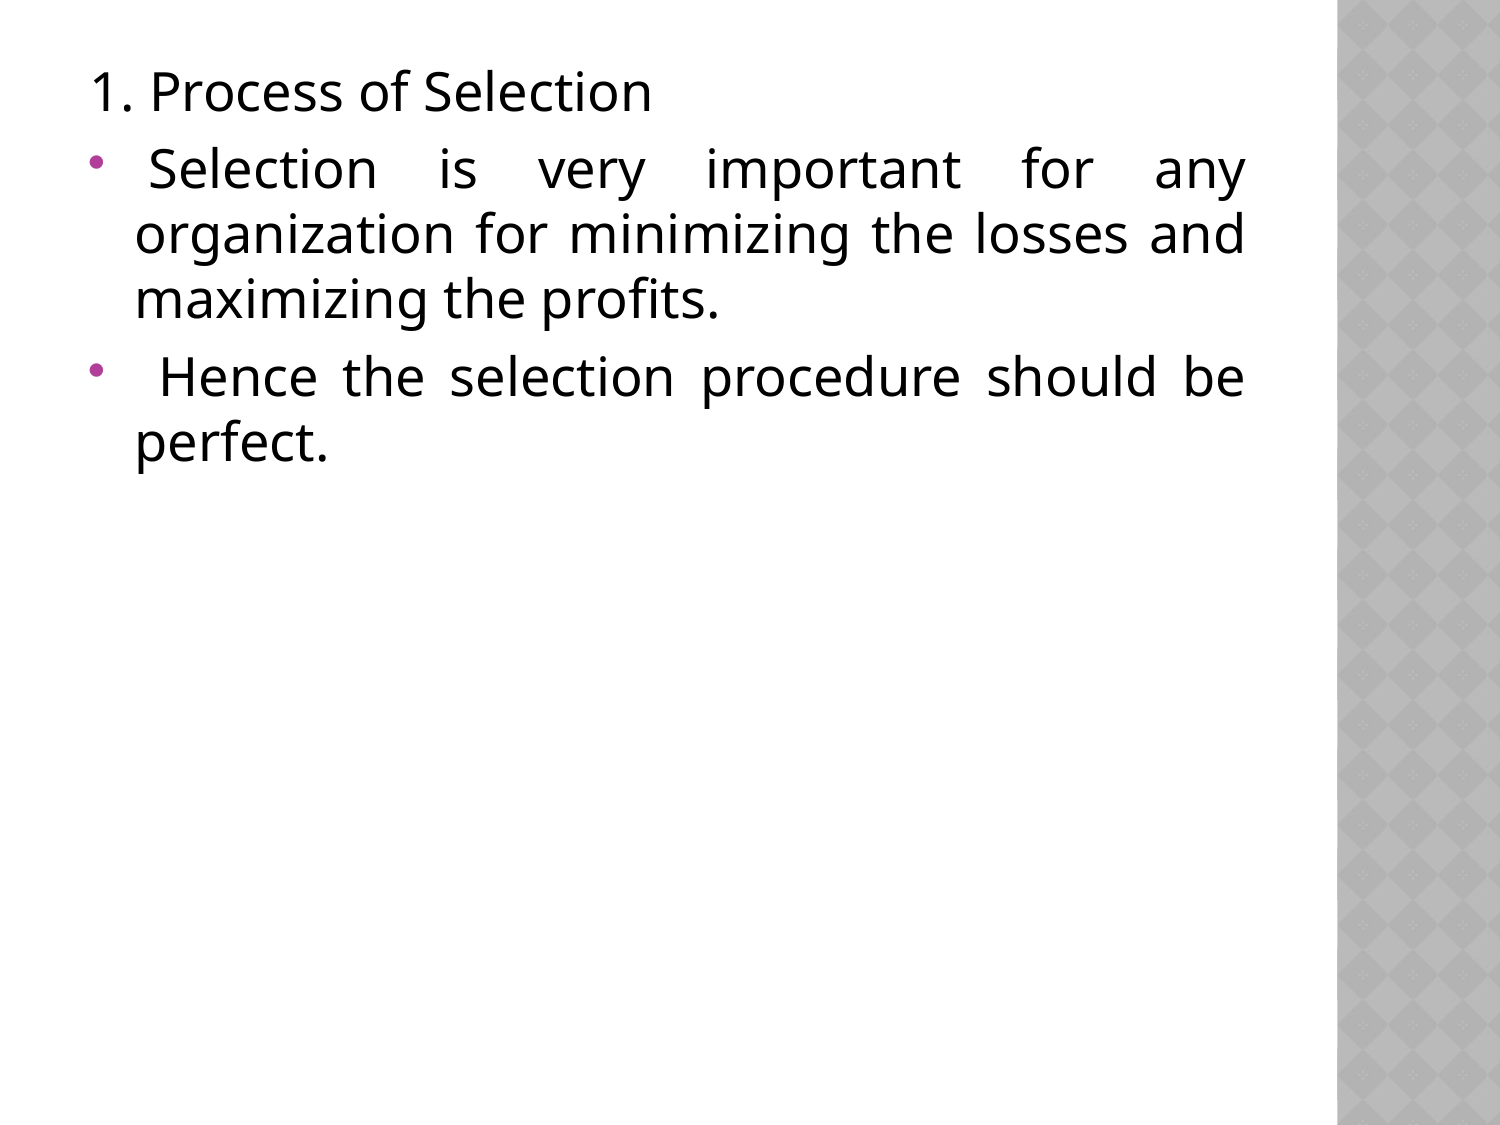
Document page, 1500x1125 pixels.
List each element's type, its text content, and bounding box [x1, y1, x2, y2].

list 1. Process of Selection Selection is very important for any organization for minimizing the losses and maximizing the profits. Hence the selection procedure should be perfect. [75, 50, 1263, 1059]
